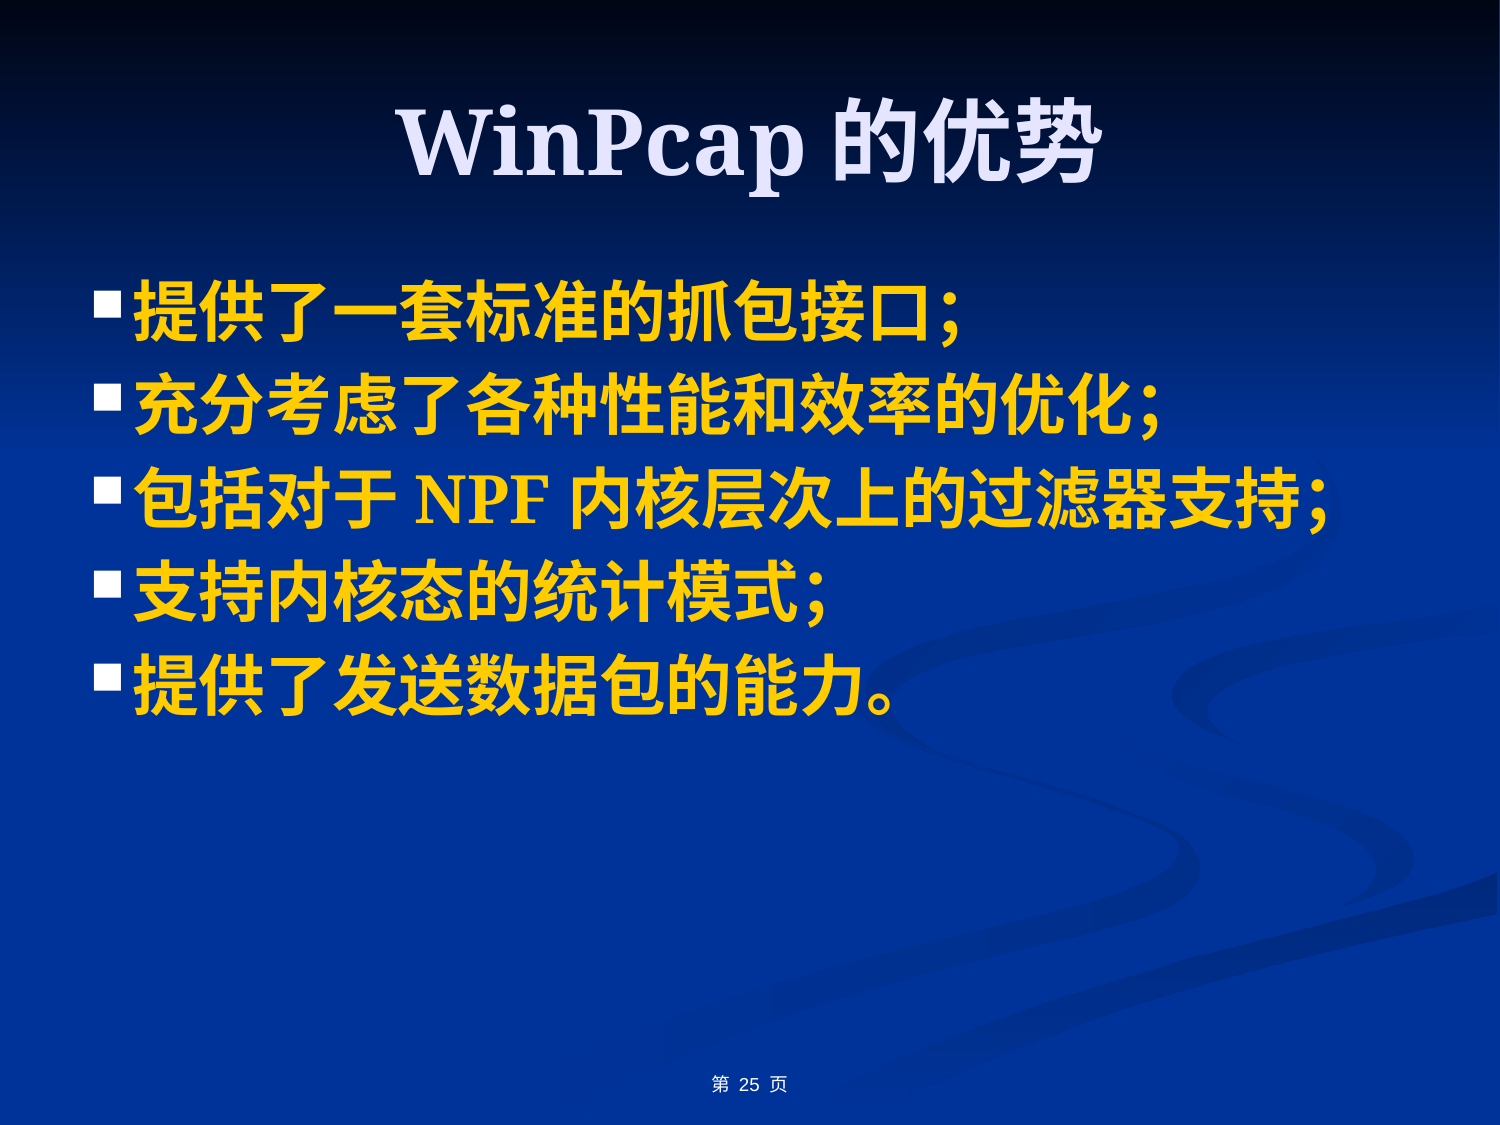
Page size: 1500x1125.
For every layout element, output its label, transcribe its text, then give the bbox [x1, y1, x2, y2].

title WinPcap的优势 [75, 45, 1425, 233]
footer 第 25 页 [512, 1025, 988, 1104]
list 提供了一套标准的抓包接口； 充分考虑了各种性能和效率的优化； 包括对于NPF内核层次上的过滤器支持； 支持内核态的统计模式； 提供了发送数据包的能力。 [75, 262, 1425, 1005]
